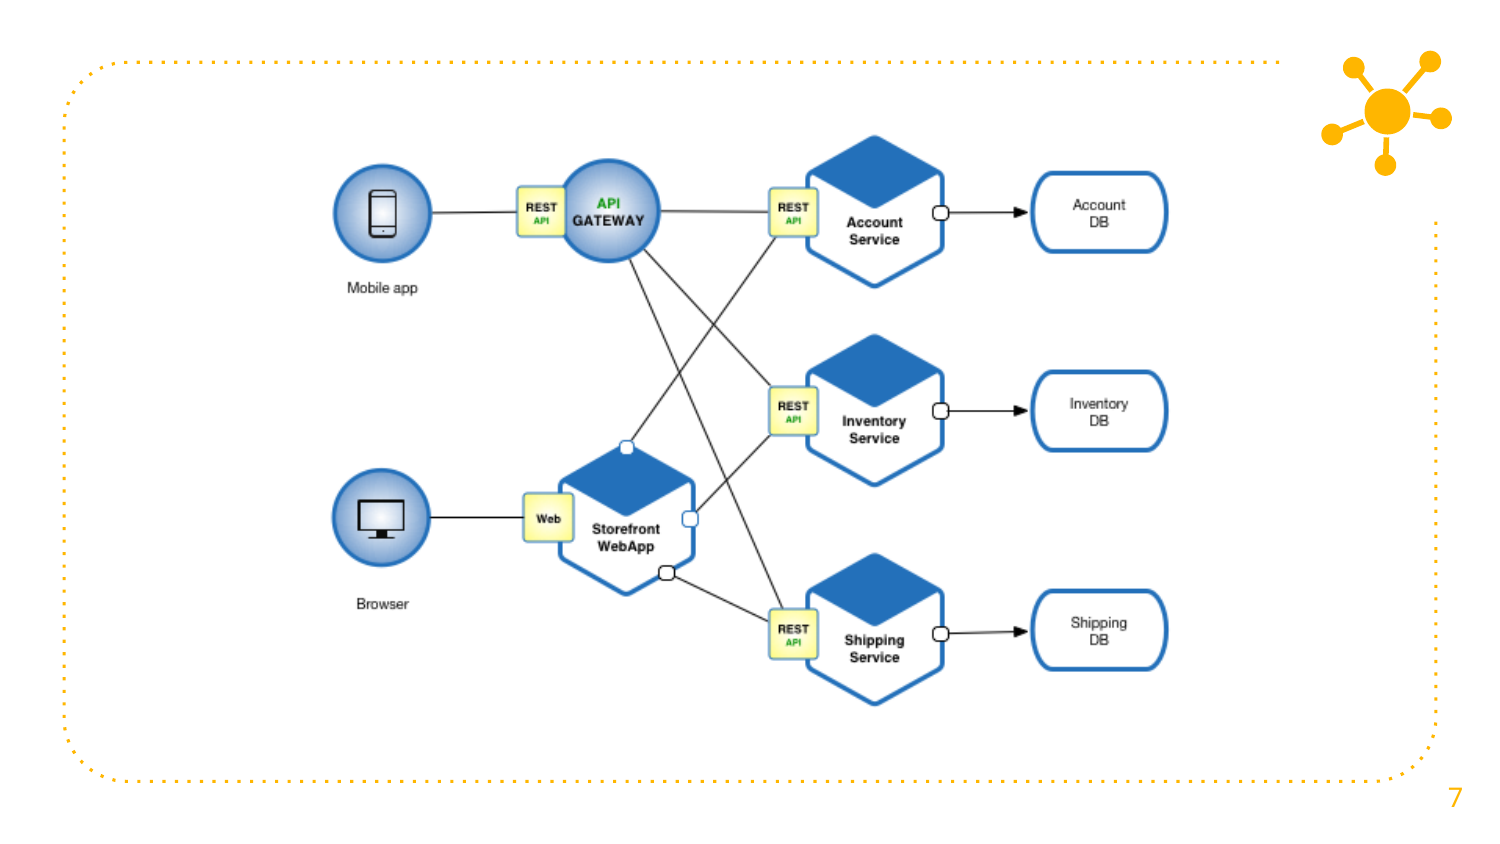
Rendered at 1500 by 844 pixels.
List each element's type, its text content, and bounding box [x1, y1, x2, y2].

slide_number ‹#› [1411, 753, 1500, 844]
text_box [1321, 50, 1453, 177]
picture [328, 132, 1172, 712]
